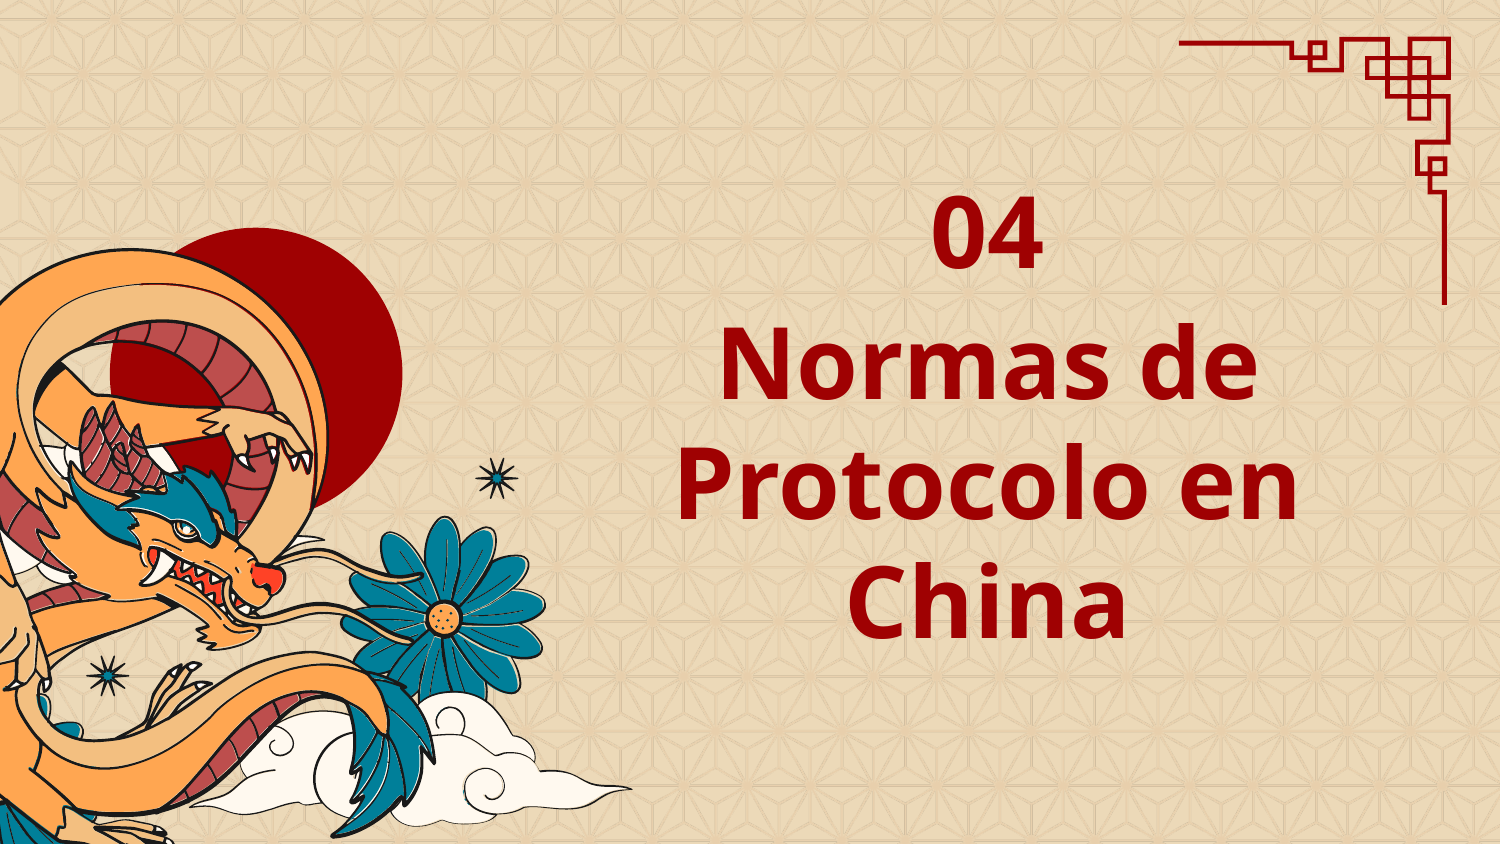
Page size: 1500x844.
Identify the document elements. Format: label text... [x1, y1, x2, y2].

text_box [0, 227, 633, 844]
picture [0, 0, 1500, 844]
title Normas de Protocolo en China [638, 293, 1407, 674]
title 04 [898, 135, 1078, 304]
